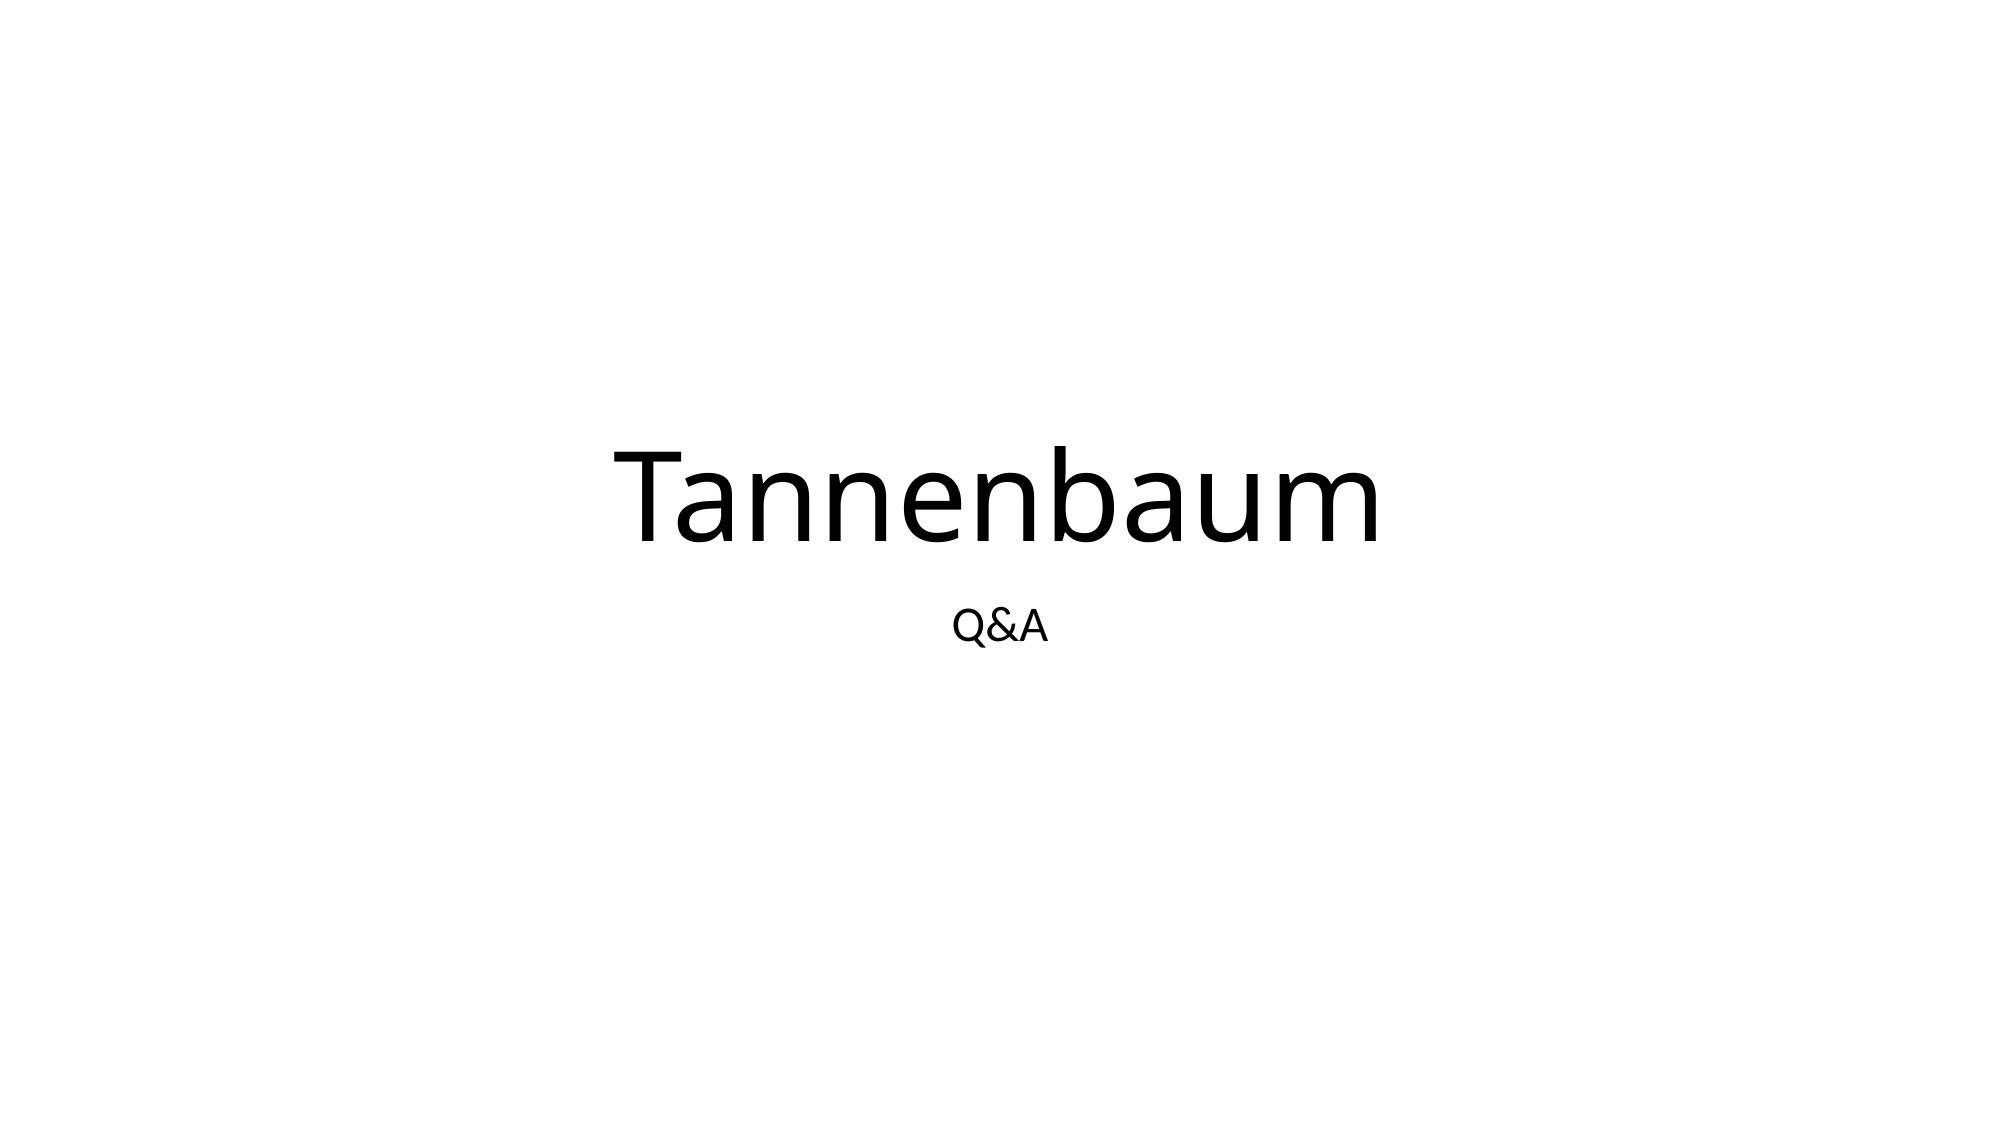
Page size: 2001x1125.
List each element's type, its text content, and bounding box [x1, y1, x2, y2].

subtitle Q&A [249, 590, 1750, 863]
title Tannenbaum [249, 184, 1750, 576]
